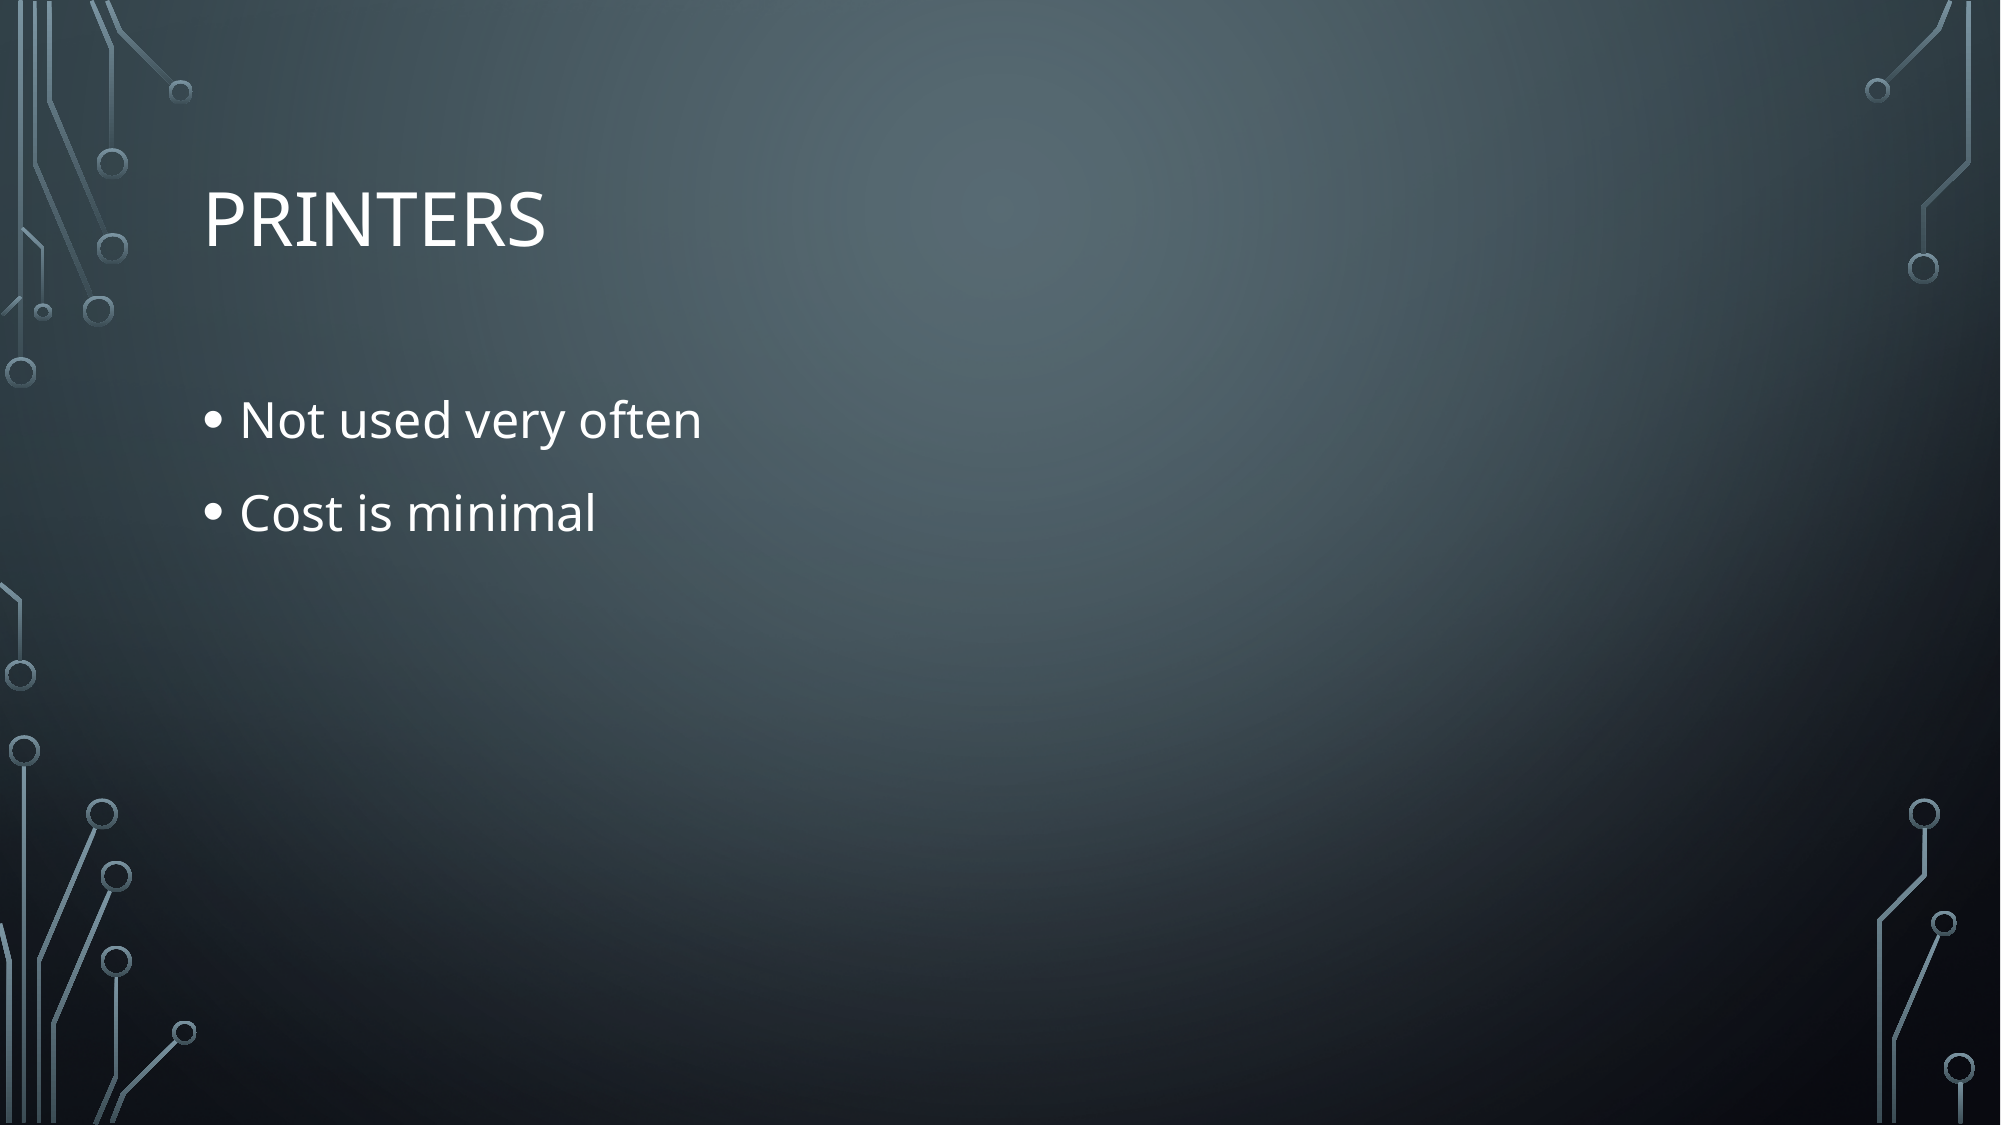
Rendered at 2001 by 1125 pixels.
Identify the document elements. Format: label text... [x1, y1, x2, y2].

title Printers [187, 101, 1813, 344]
list Not used very often Cost is minimal [187, 369, 1813, 950]
